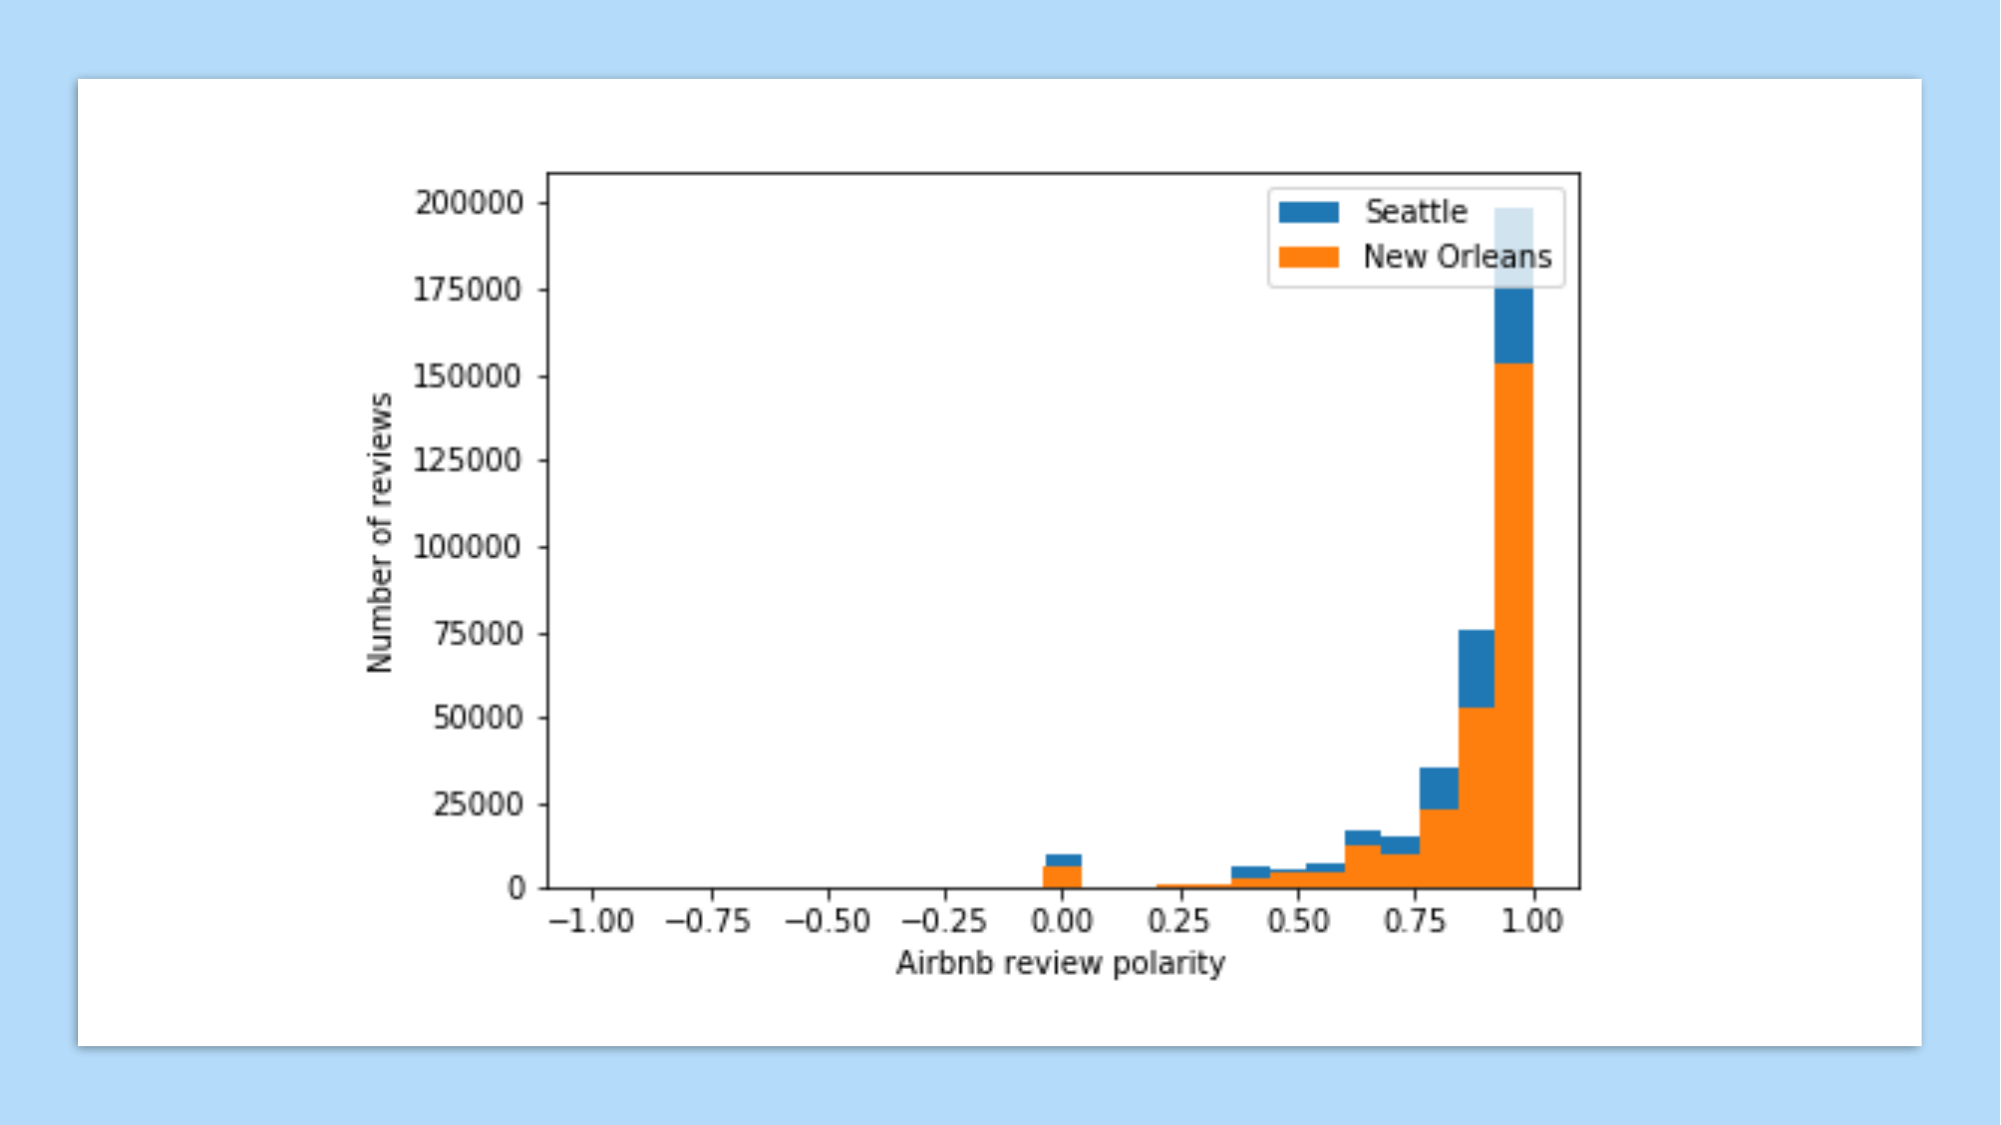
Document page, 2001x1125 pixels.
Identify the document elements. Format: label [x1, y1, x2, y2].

text_box [77, 77, 1923, 1048]
text_box [0, 0, 2000, 1125]
list [352, 131, 1646, 993]
